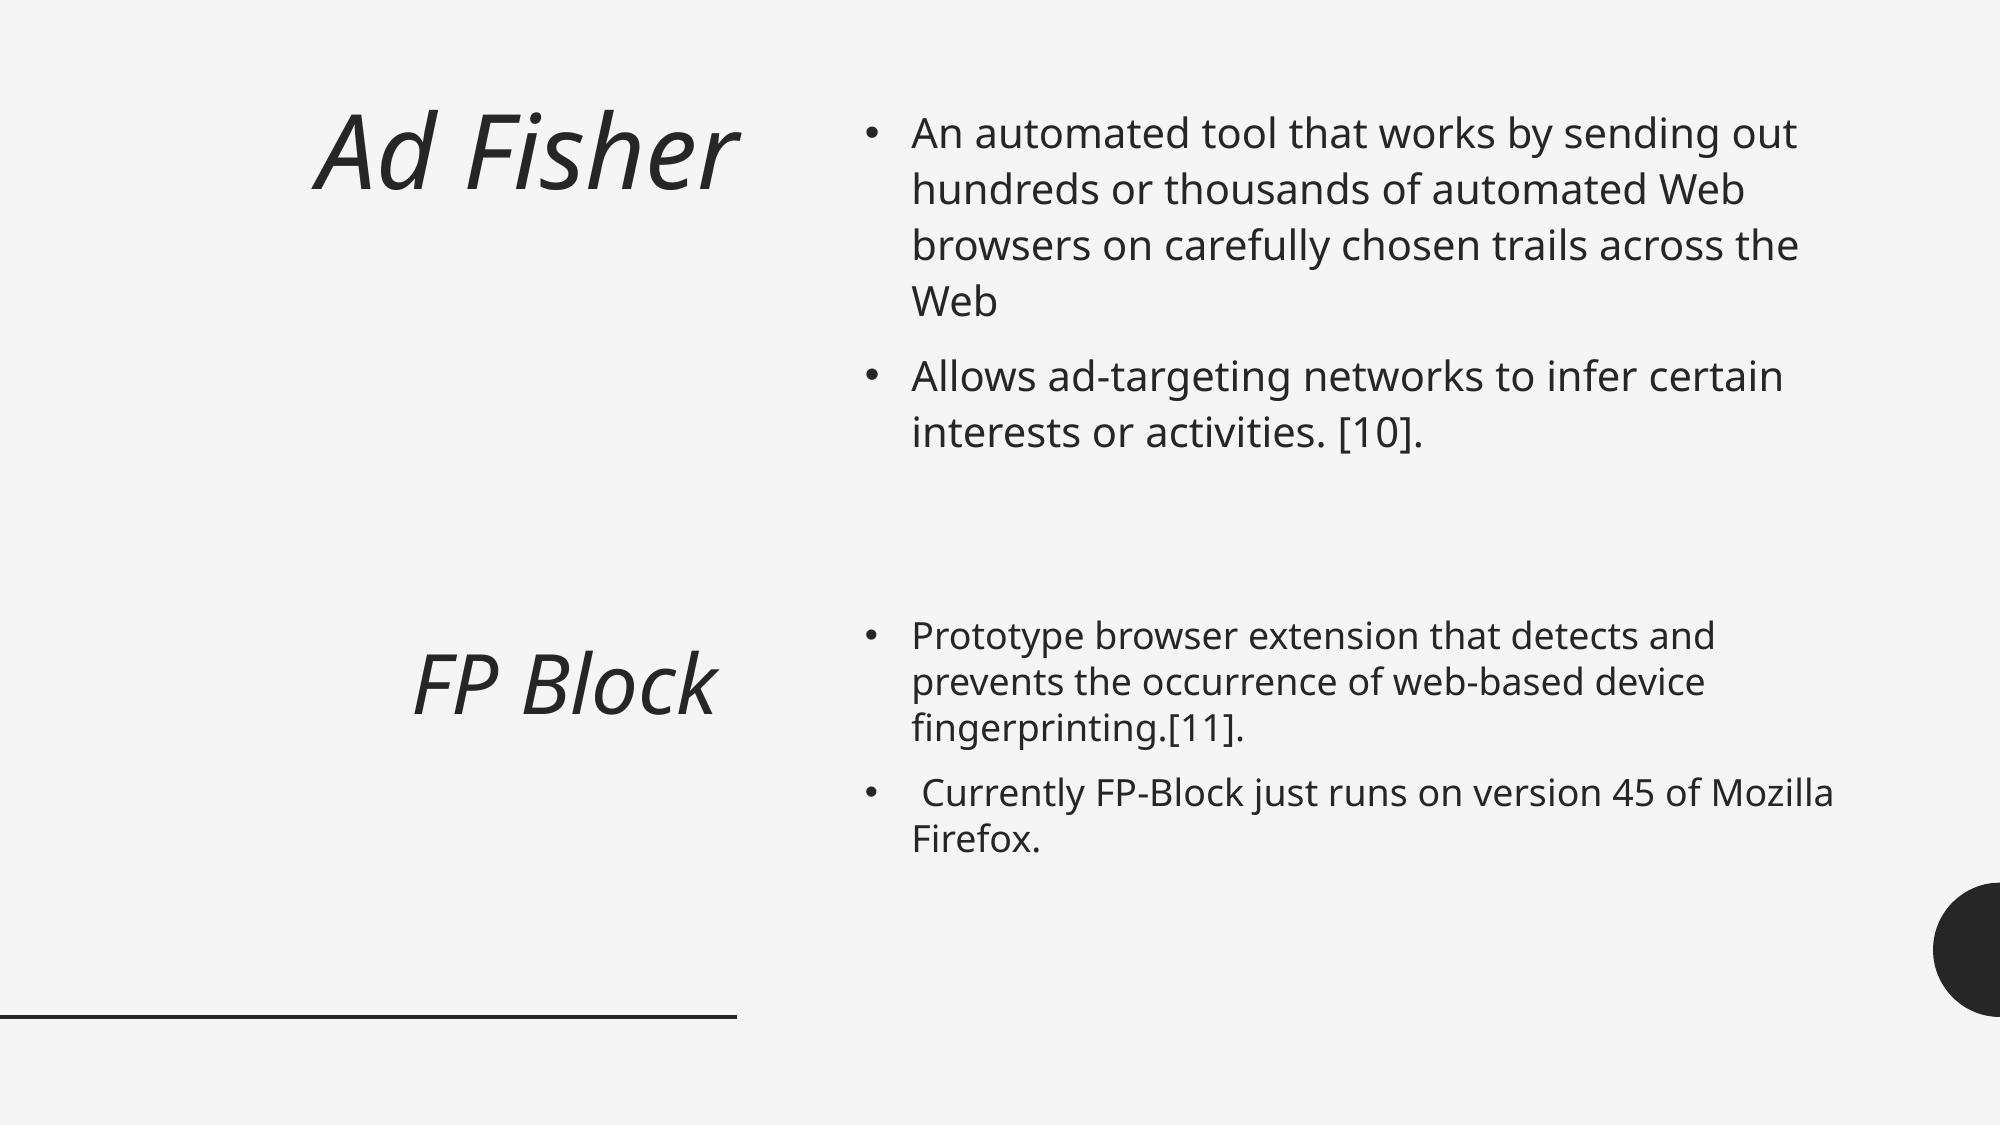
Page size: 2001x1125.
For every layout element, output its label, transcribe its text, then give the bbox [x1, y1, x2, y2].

text_box FP Block [103, 635, 733, 924]
text_box Prototype browser extension that detects and prevents the occurrence of web-based device fingerprinting.[11]. Currently FP-Block just runs on version 45 of Mozilla Firefox. [849, 603, 1854, 1125]
title Ad Fisher [125, 91, 754, 905]
list An automated tool that works by sending out hundreds or thousands of automated Web browsers on carefully chosen trails across the Web Allows ad-targeting networks to infer certain interests or activities. [10]. [849, 93, 1875, 1022]
